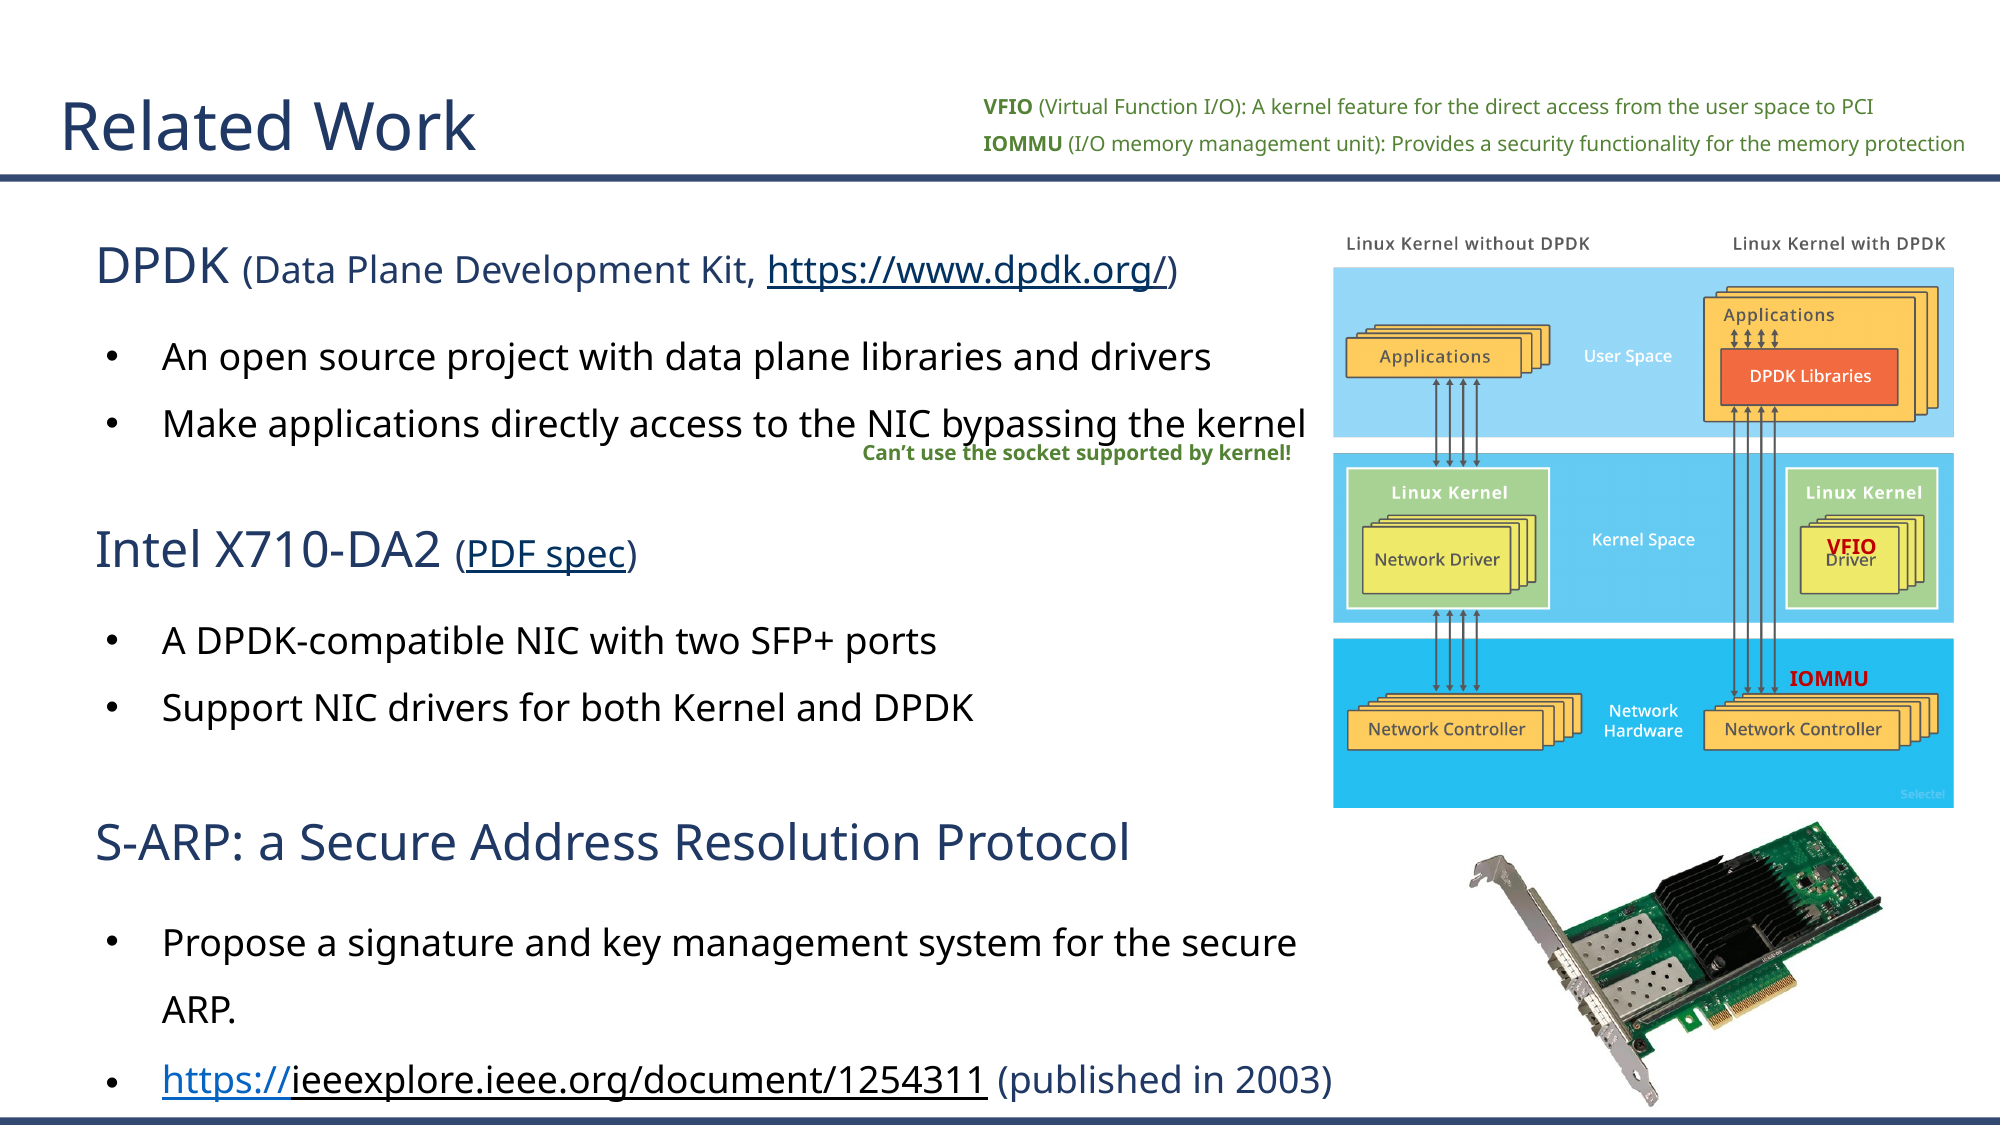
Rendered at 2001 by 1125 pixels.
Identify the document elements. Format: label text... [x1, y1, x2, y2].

text_box A DPDK-compatible NIC with two SFP+ ports Support NIC drivers for both Kernel and DPDK [90, 586, 1310, 737]
picture [1310, 197, 1976, 1113]
text_box Propose a signature and key management system for the secure ARP. https://ieeexplore.ieee.org/document/1254311 (published in 2003) [90, 888, 1399, 1115]
text_box Intel X710-DA2 (PDF spec) [80, 509, 1310, 585]
text_box DPDK (Data Plane Development Kit, https://www.dpdk.org/) [80, 226, 1310, 301]
text_box Can’t use the socket supported by kernel! [847, 432, 1307, 473]
text_box [0, 173, 2000, 183]
text_box [0, 1116, 2000, 1125]
text_box S-ARP: a Secure Address Resolution Protocol [80, 803, 1464, 878]
text_box VFIO (Virtual Function I/O): A kernel feature for the direct access from the user space to PCI IOMMU (I/O memory management unit): Provides a security functionality for the memory protection [968, 73, 1981, 163]
text_box An open source project with data plane libraries and drivers Make applications directly access to the NIC bypassing the kernel [90, 302, 1310, 453]
text_box Related Work [44, 0, 1884, 171]
